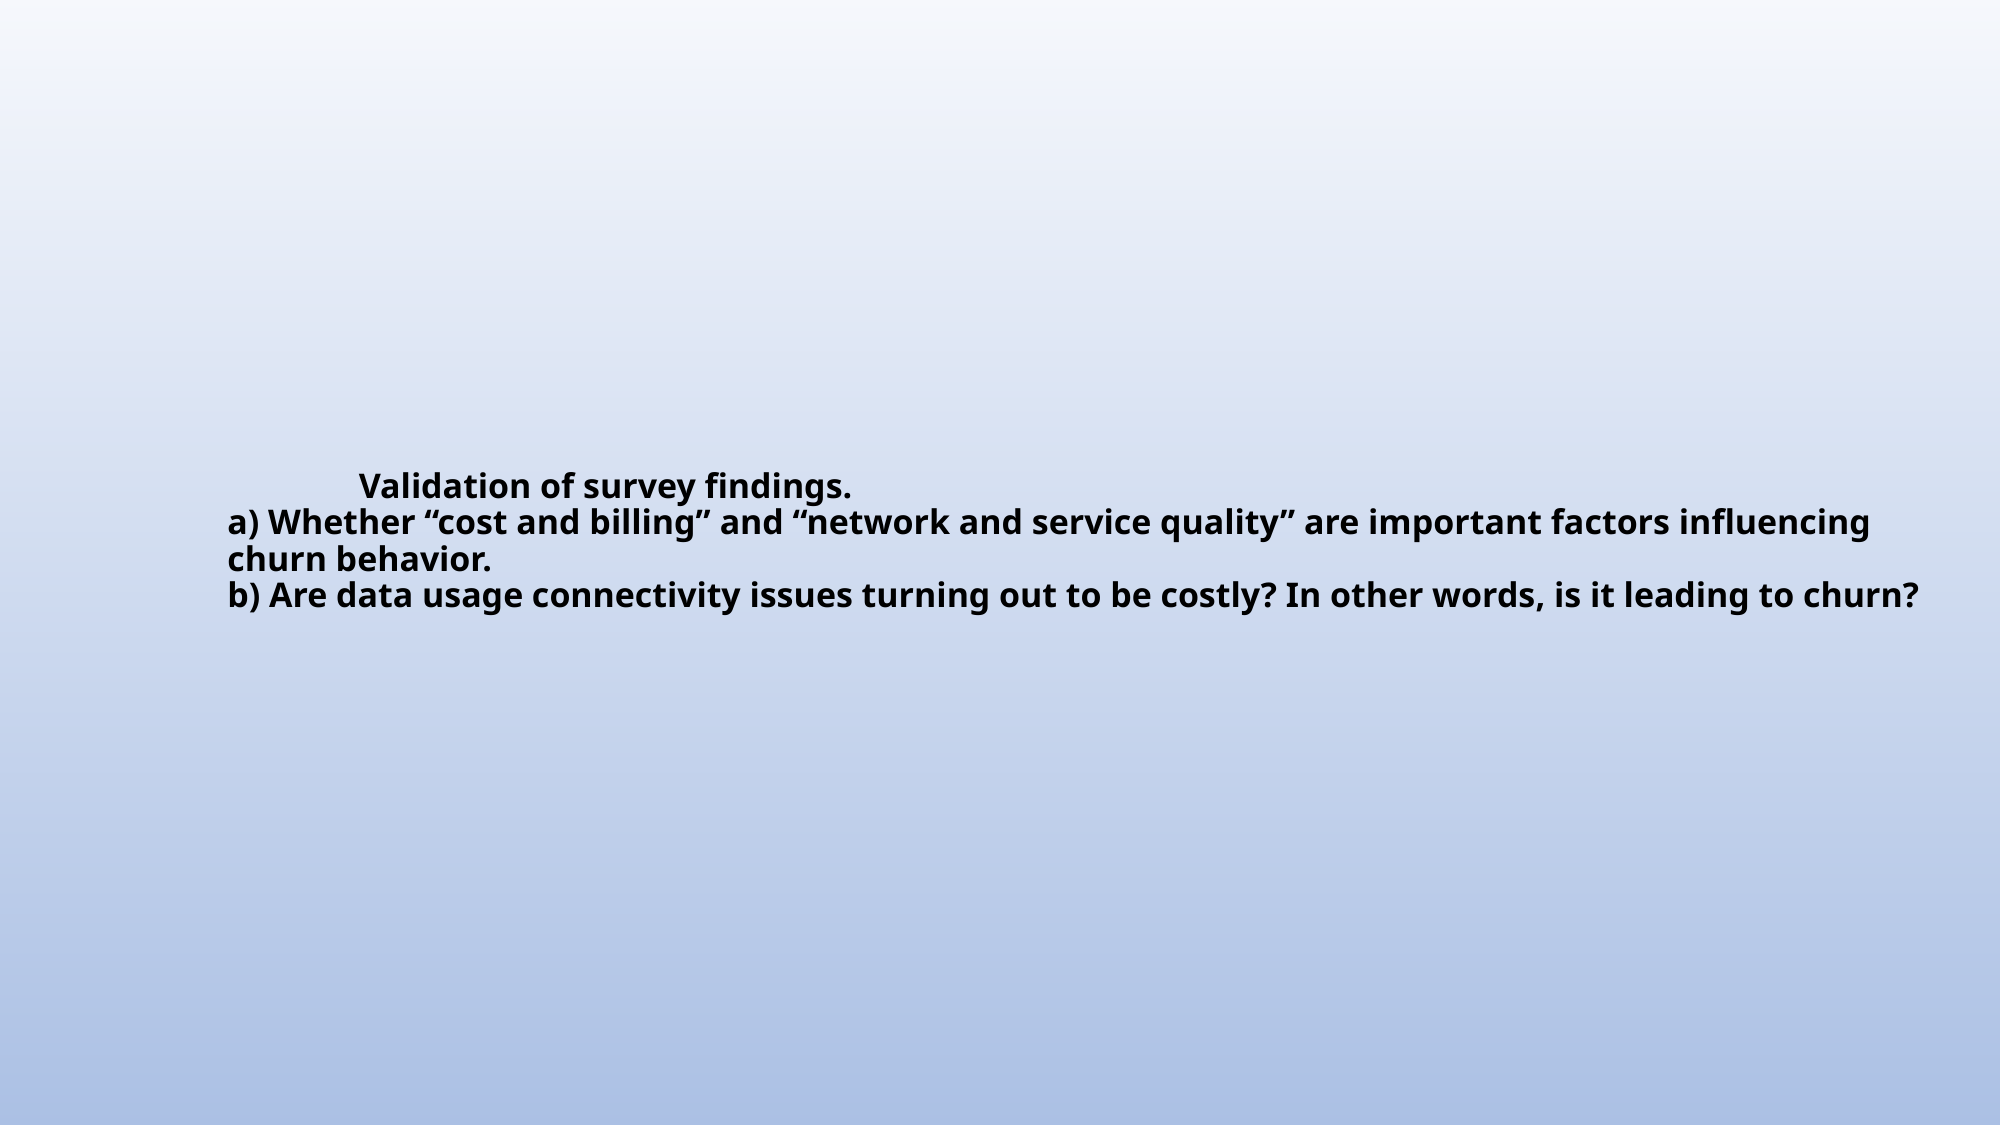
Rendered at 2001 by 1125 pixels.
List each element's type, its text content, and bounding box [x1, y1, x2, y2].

title Validation of survey findings. a) Whether “cost and billing” and “network and service quality” are important factors influencing churn behavior. b) Are data usage connectivity issues turning out to be costly? In other words, is it leading to churn? [212, 453, 1938, 672]
